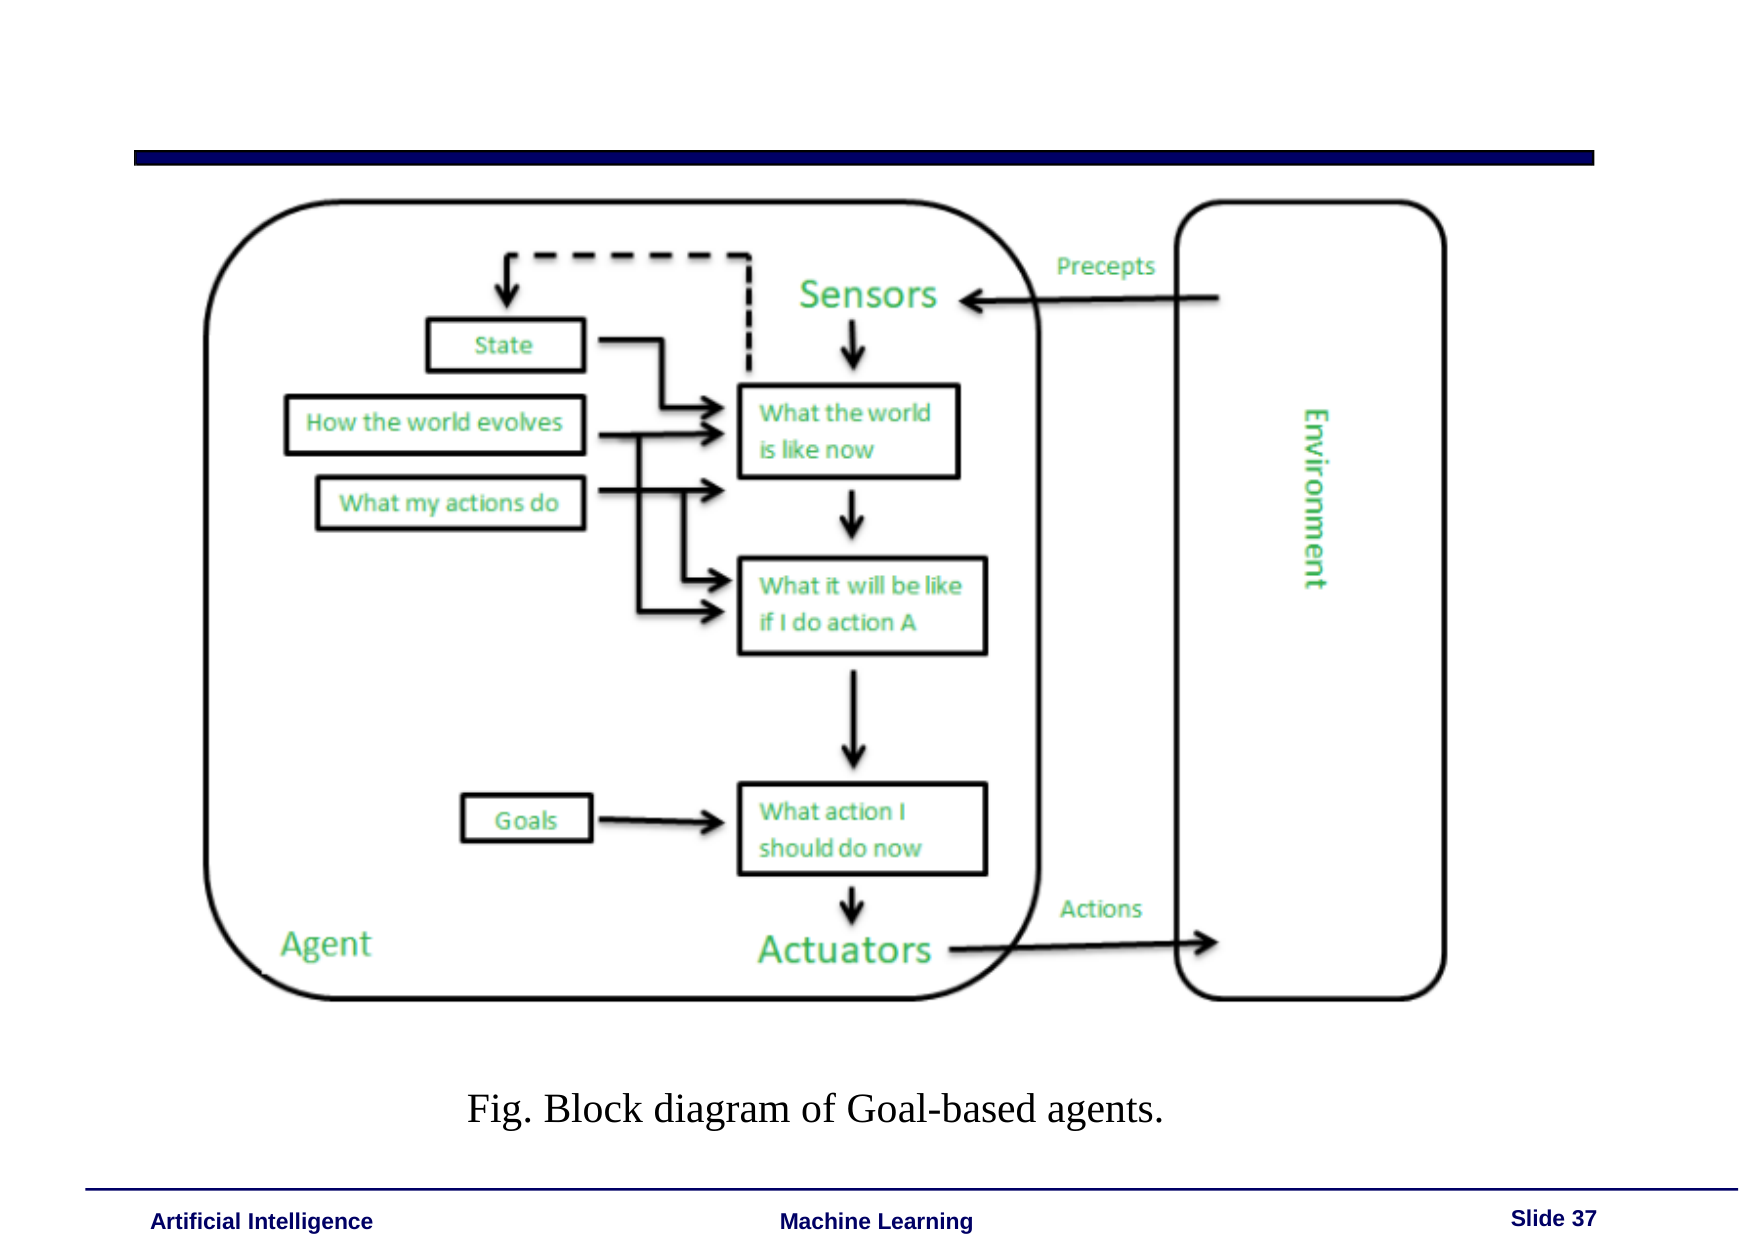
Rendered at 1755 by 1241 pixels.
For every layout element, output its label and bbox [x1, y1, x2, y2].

text_box [85, 959, 1739, 1237]
picture [189, 166, 1490, 1037]
text_box [133, 149, 1595, 166]
